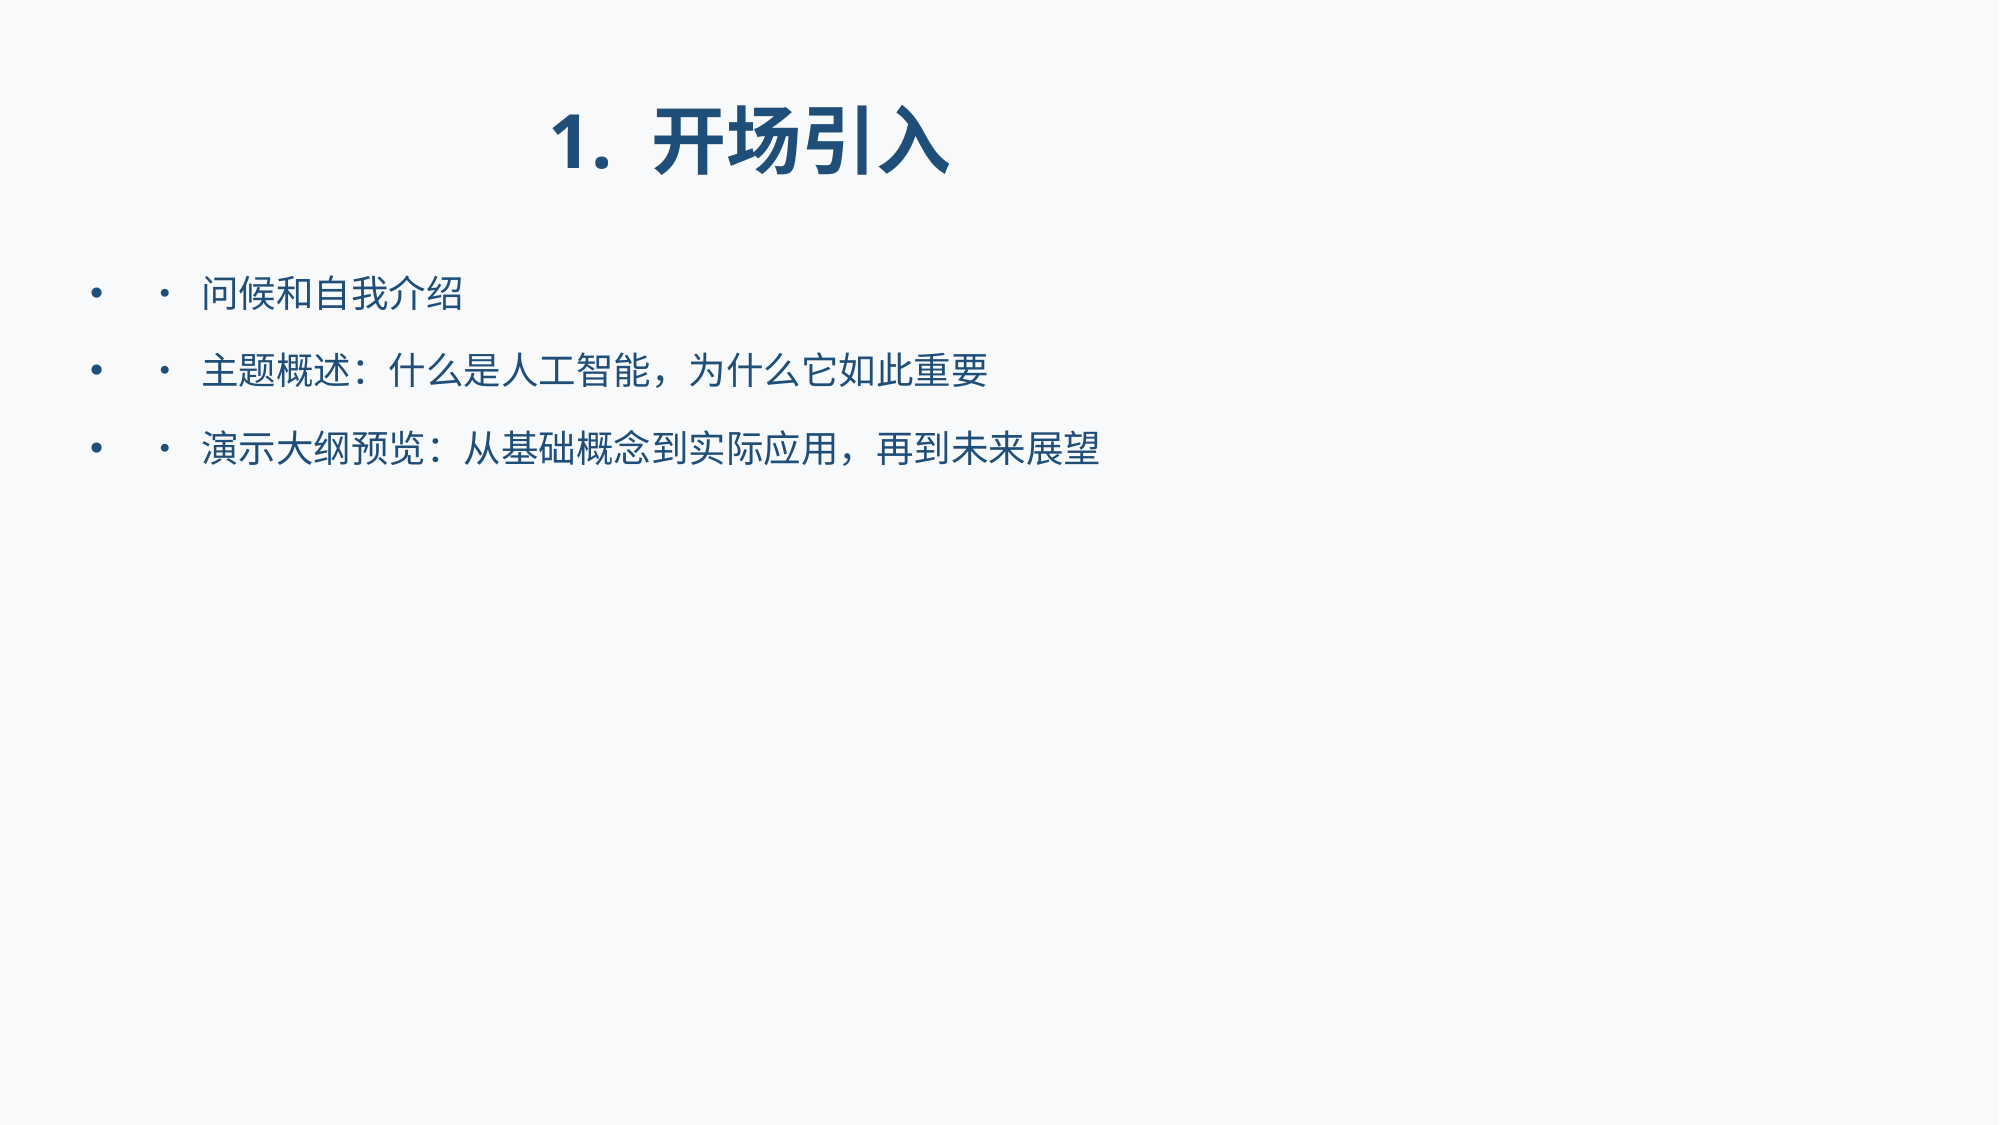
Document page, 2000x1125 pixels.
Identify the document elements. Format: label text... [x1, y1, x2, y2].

list • 问候和自我介绍 • 主题概述：什么是人工智能，为什么它如此重要 • 演示大纲预览：从基础概念到实际应用，再到未来展望 [75, 262, 1425, 1005]
title 1. 开场引入 [75, 45, 1425, 233]
